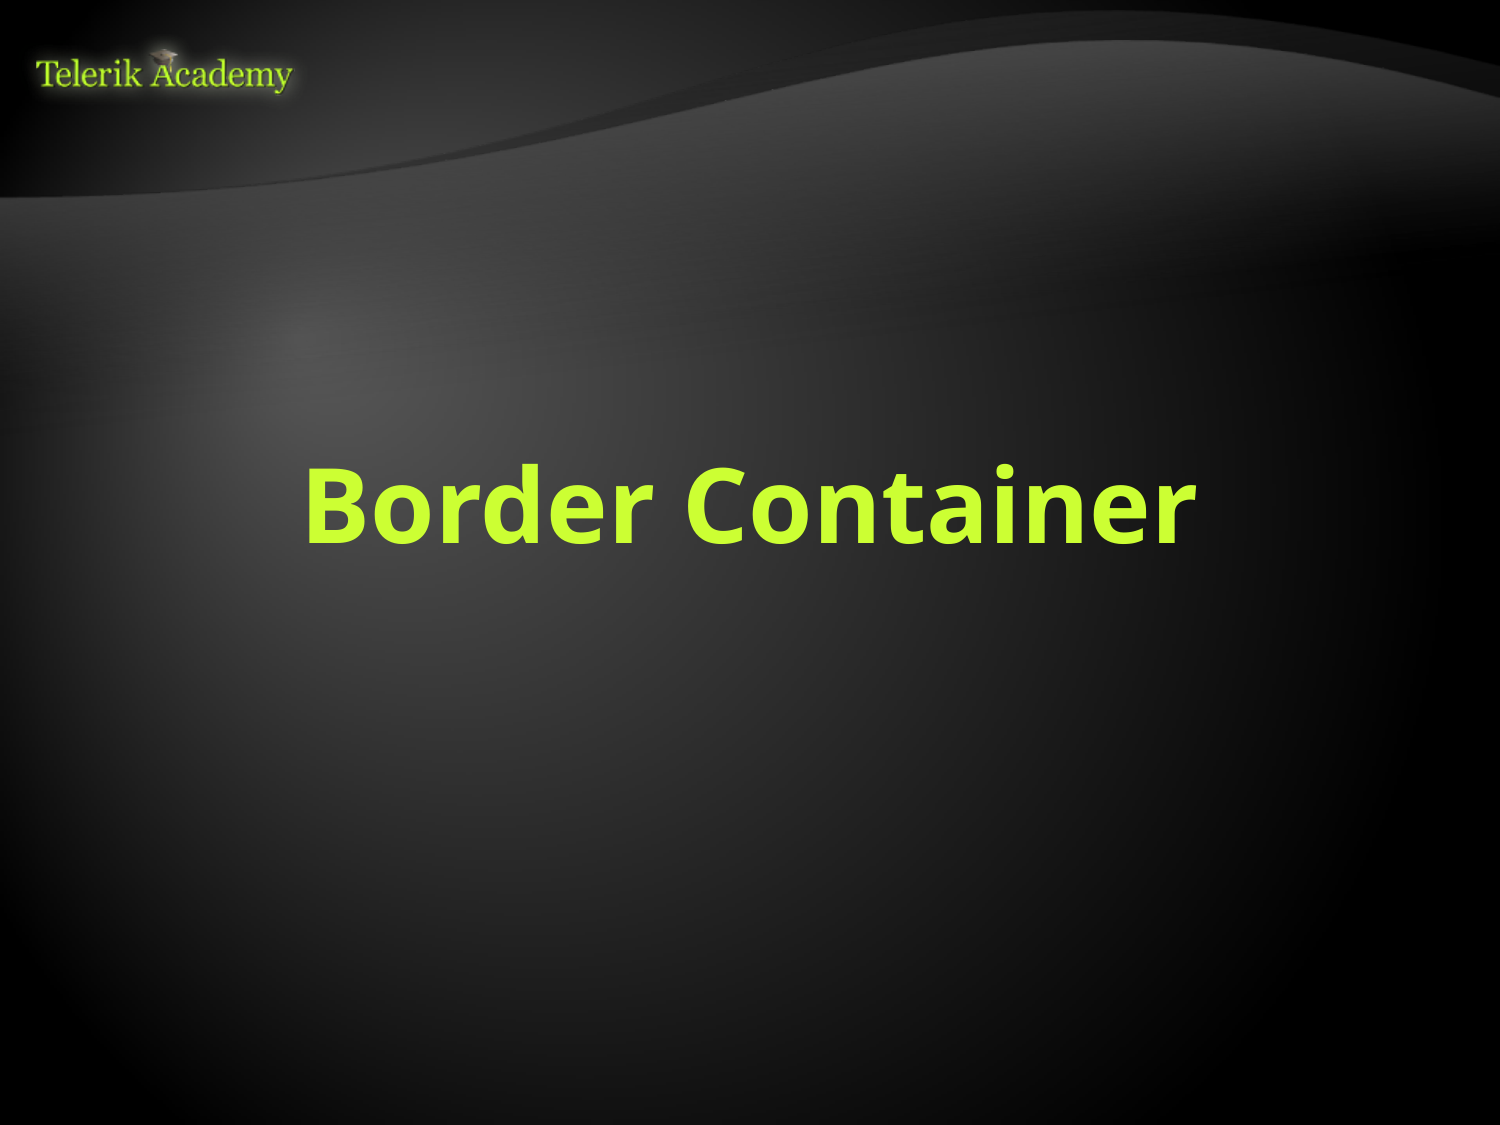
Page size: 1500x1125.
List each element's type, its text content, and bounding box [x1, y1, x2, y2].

picture [0, 0, 1500, 1125]
title Border Container [99, 450, 1400, 563]
